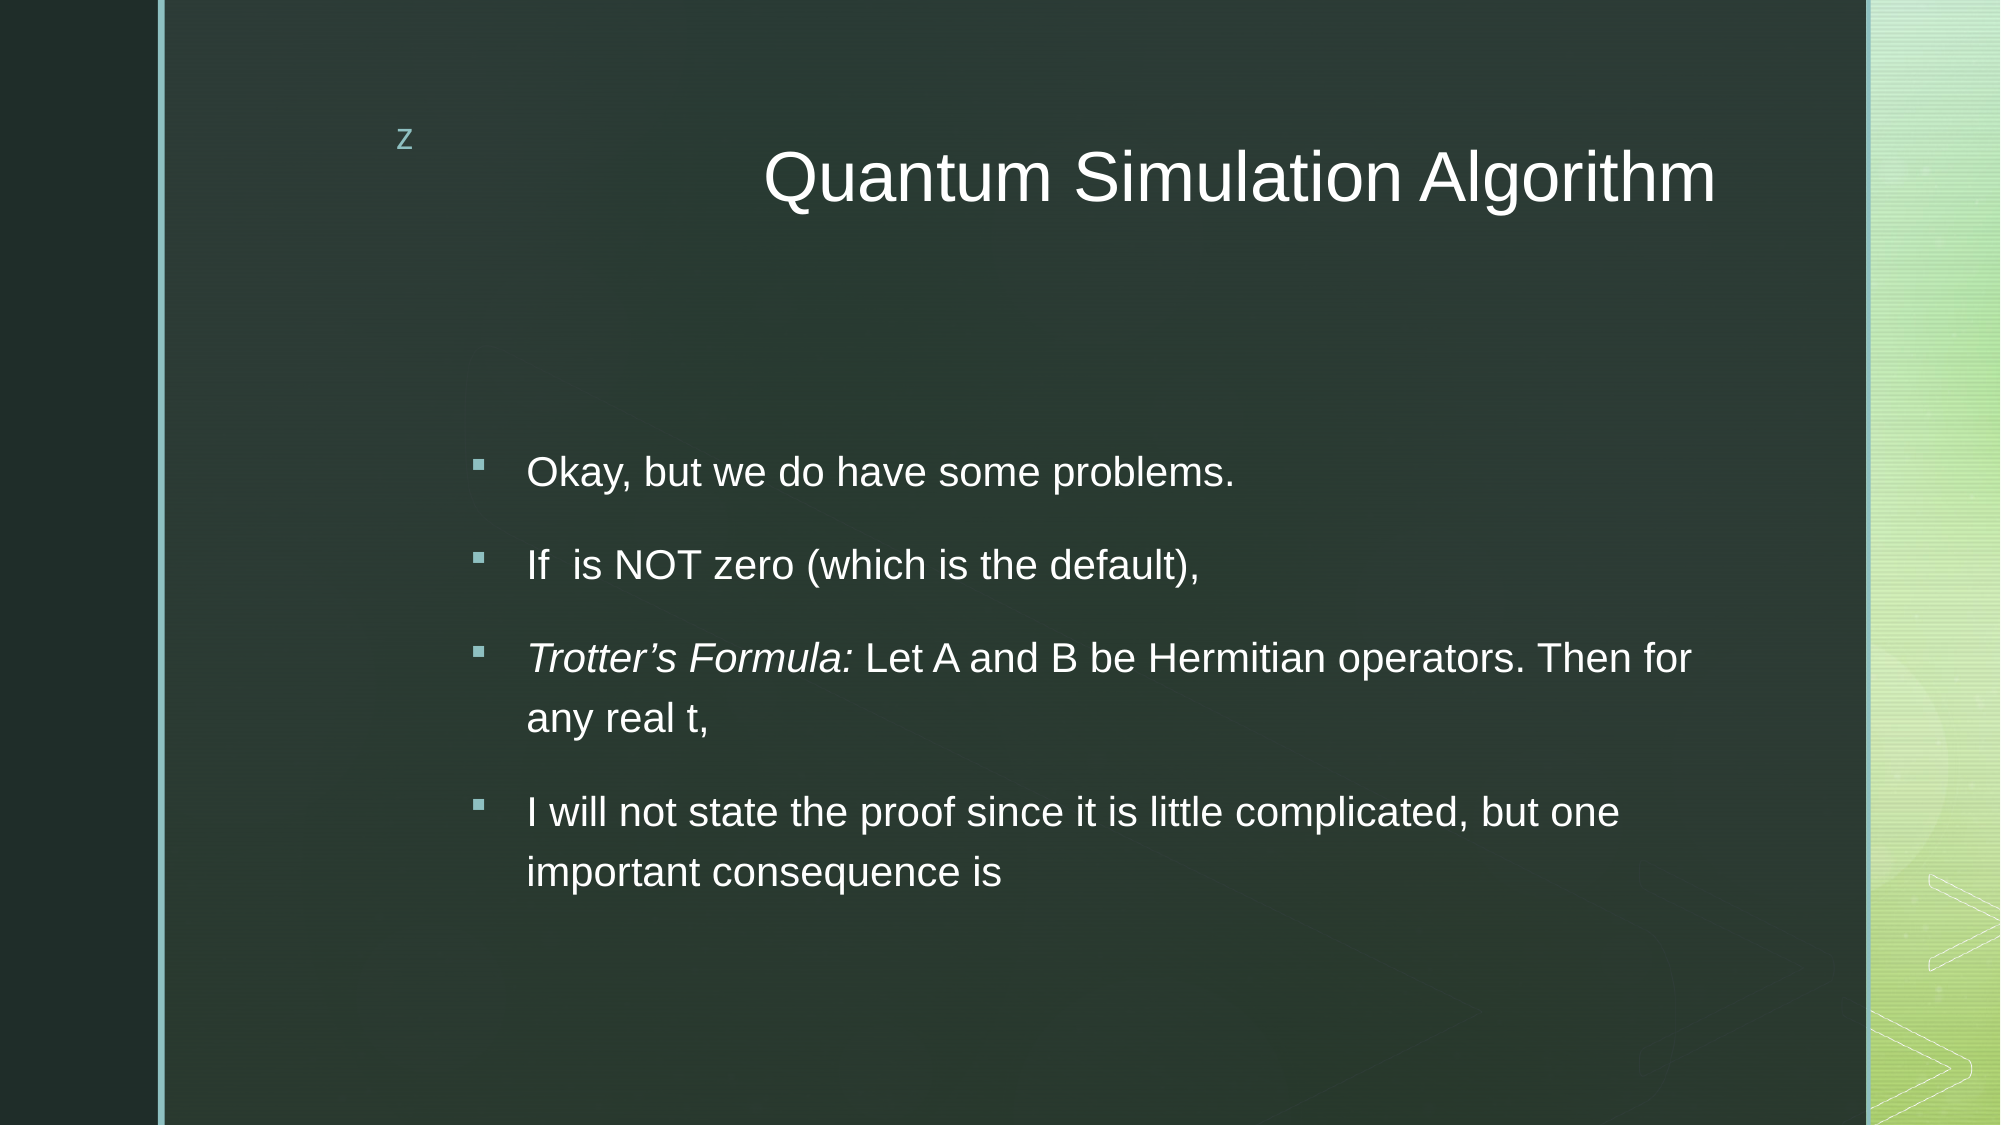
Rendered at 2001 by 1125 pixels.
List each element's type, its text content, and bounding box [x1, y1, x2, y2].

picture [1871, 0, 2001, 1125]
title Quantum Simulation Algorithm [428, 132, 1734, 310]
